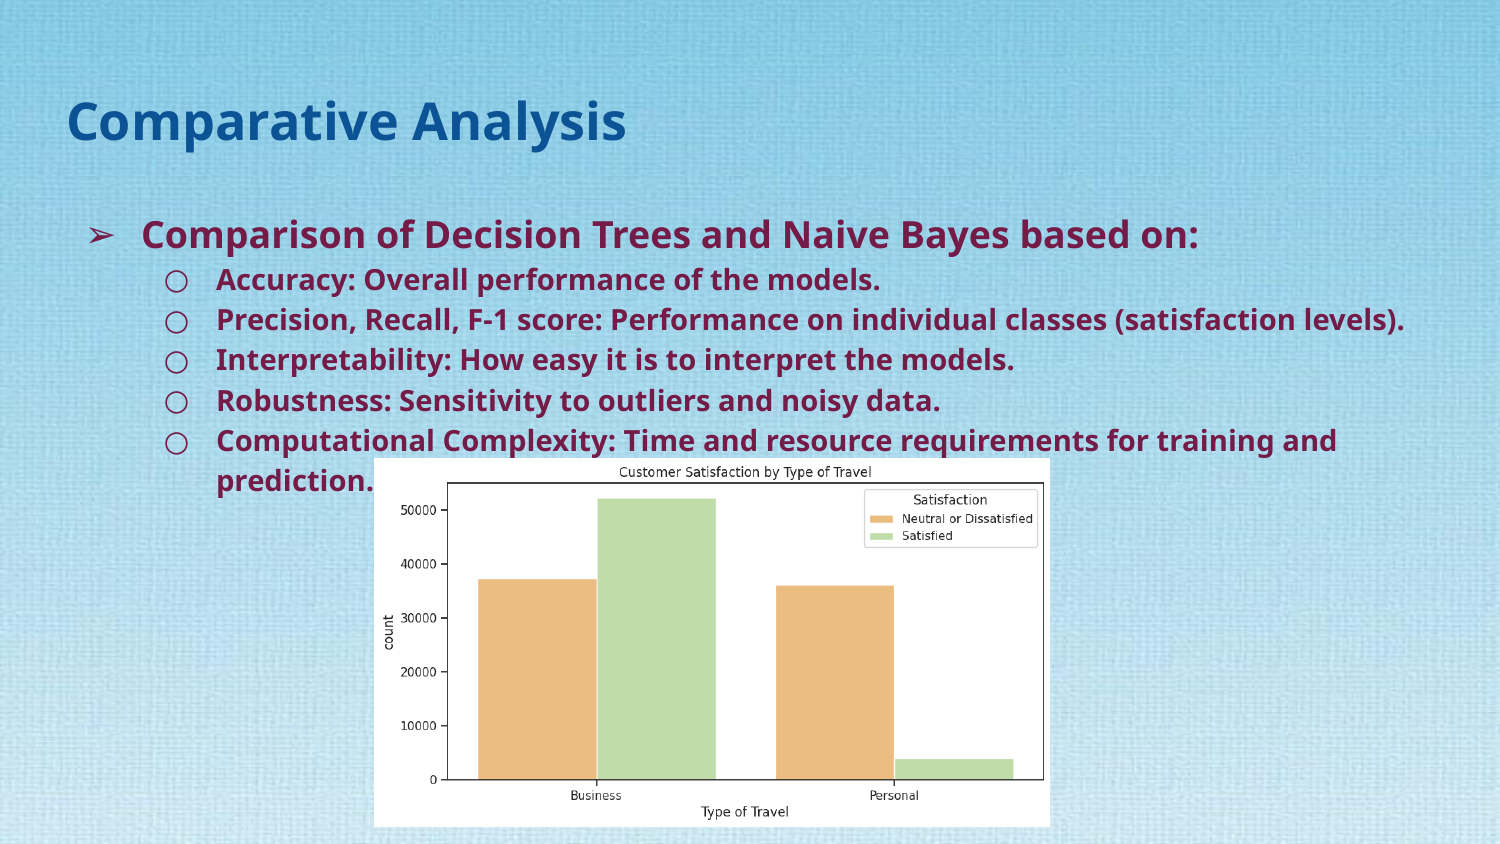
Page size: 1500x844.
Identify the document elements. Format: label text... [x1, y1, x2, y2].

title Comparative Analysis [51, 72, 1449, 167]
list Comparison of Decision Trees and Naive Bayes based on: Accuracy: Overall performance of the models. Precision, Recall, F-1 score: Performance on individual classes (satisfaction levels). Interpretability: How easy it is to interpret the models. Robustness: Sensitivity to outliers and noisy data. Computational Complexity: Time and resource requirements for training and prediction. [51, 189, 1449, 750]
picture [0, 0, 1500, 844]
